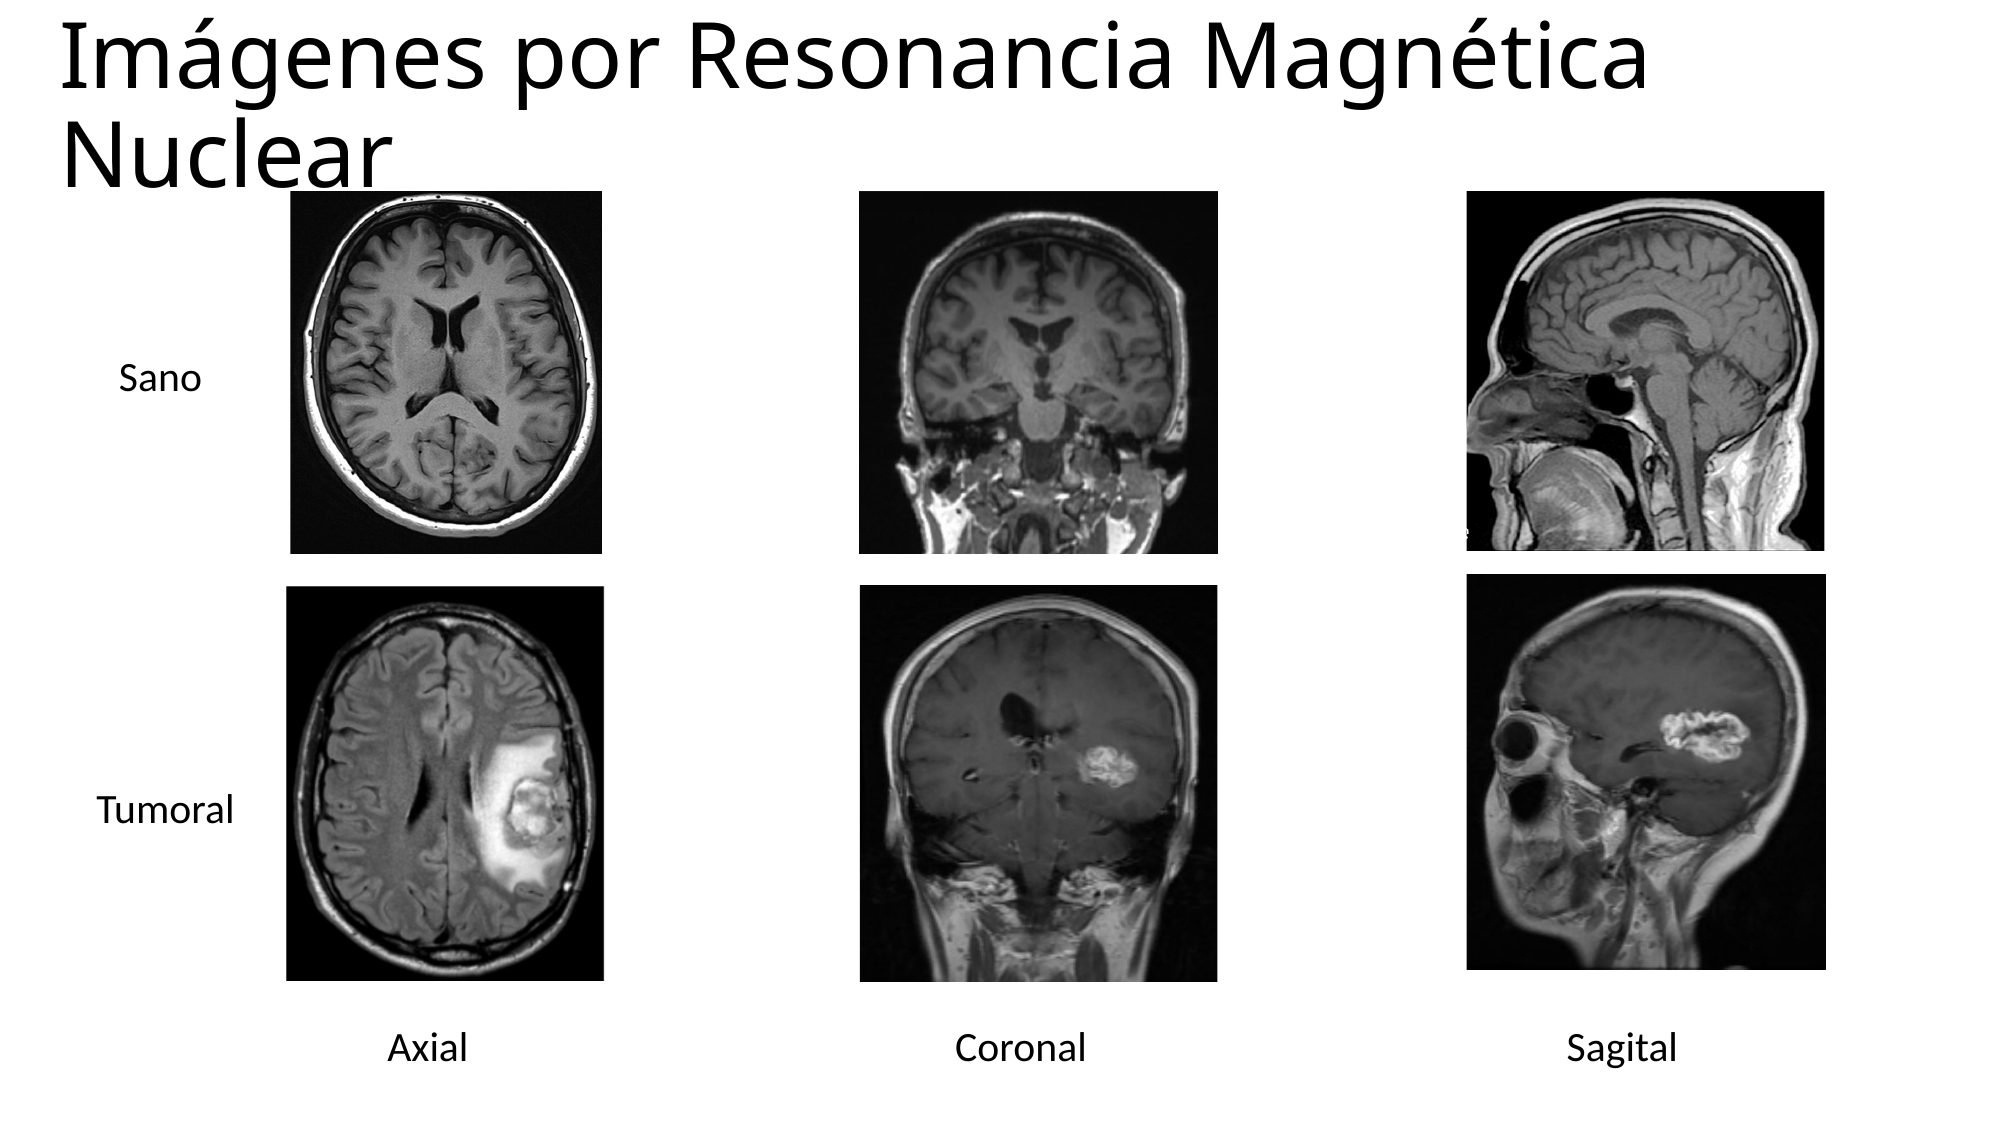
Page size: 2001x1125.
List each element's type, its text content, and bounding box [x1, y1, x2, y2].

picture [285, 585, 607, 982]
text_box Sano [4, 342, 290, 408]
picture [859, 191, 1218, 554]
picture [1466, 191, 1825, 551]
title Imágenes por Resonancia Magnética Nuclear [44, 0, 1770, 218]
text_box Coronal [865, 1012, 1177, 1078]
text_box Axial [272, 1012, 584, 1078]
picture [1466, 574, 1826, 970]
text_box Tumoral [9, 774, 285, 840]
text_box Sagital [1466, 1012, 1779, 1078]
picture [859, 585, 1218, 982]
picture [290, 191, 602, 554]
